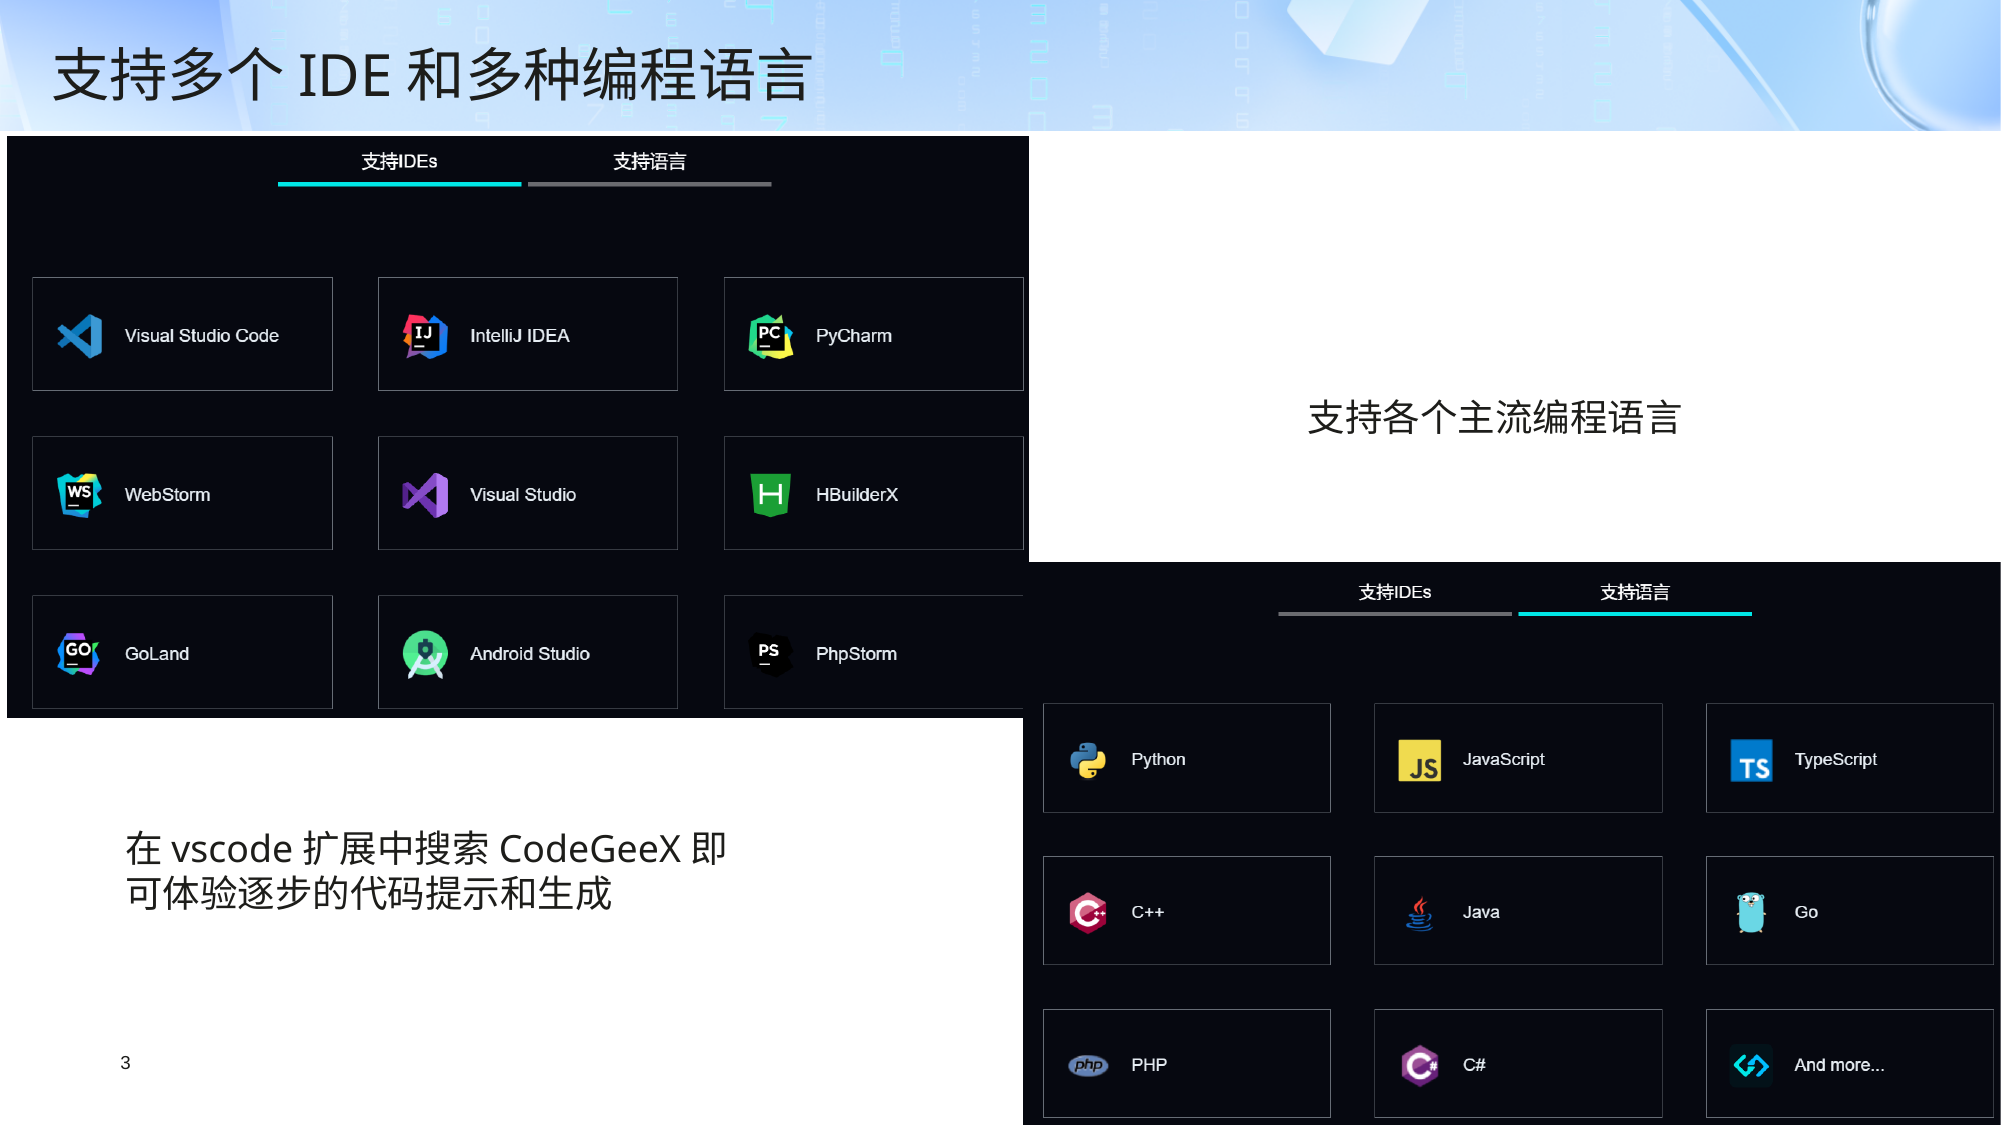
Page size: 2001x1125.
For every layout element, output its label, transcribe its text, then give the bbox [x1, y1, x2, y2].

subtitle 支持多个IDE和多种编程语言 [51, 36, 1814, 97]
picture [7, 136, 2001, 1125]
text_box 支持各个主流编程语言 [1292, 386, 1960, 446]
text_box 在vscode扩展中搜索CodeGeeX即可体验逐步的代码提示和生成 [110, 817, 777, 923]
text_box [120, 718, 1023, 1104]
text_box [1029, 333, 1882, 562]
picture [0, 0, 2001, 131]
